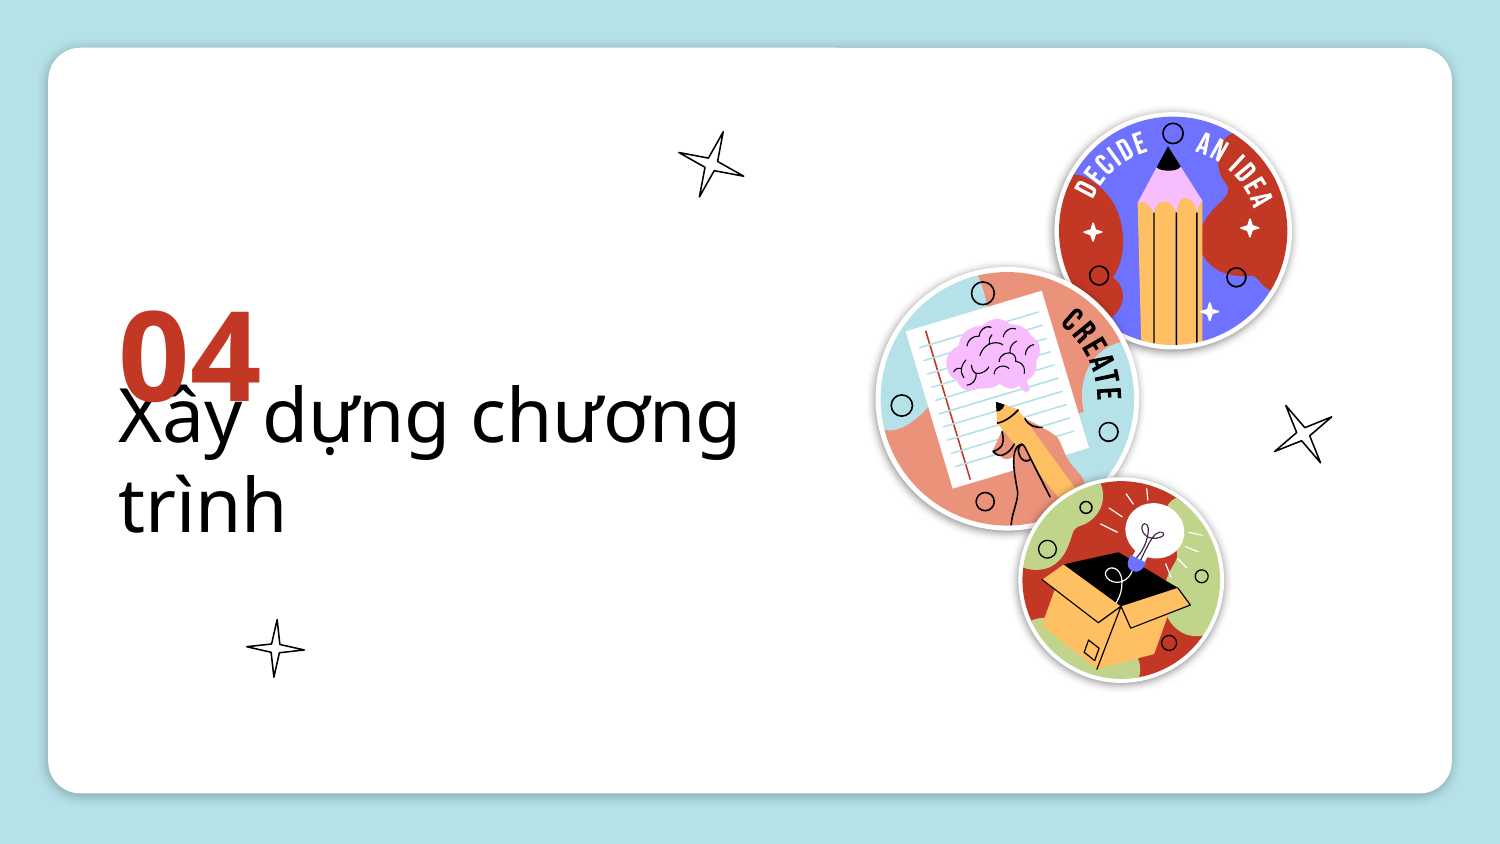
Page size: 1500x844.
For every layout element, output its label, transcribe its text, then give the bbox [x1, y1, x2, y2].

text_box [1018, 477, 1225, 684]
text_box [246, 619, 305, 678]
text_box 04 [103, 275, 344, 442]
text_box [1054, 111, 1293, 350]
text_box [1274, 405, 1332, 463]
title Xây dựng chương trình [103, 453, 929, 563]
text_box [875, 266, 1140, 531]
text_box [678, 131, 744, 197]
